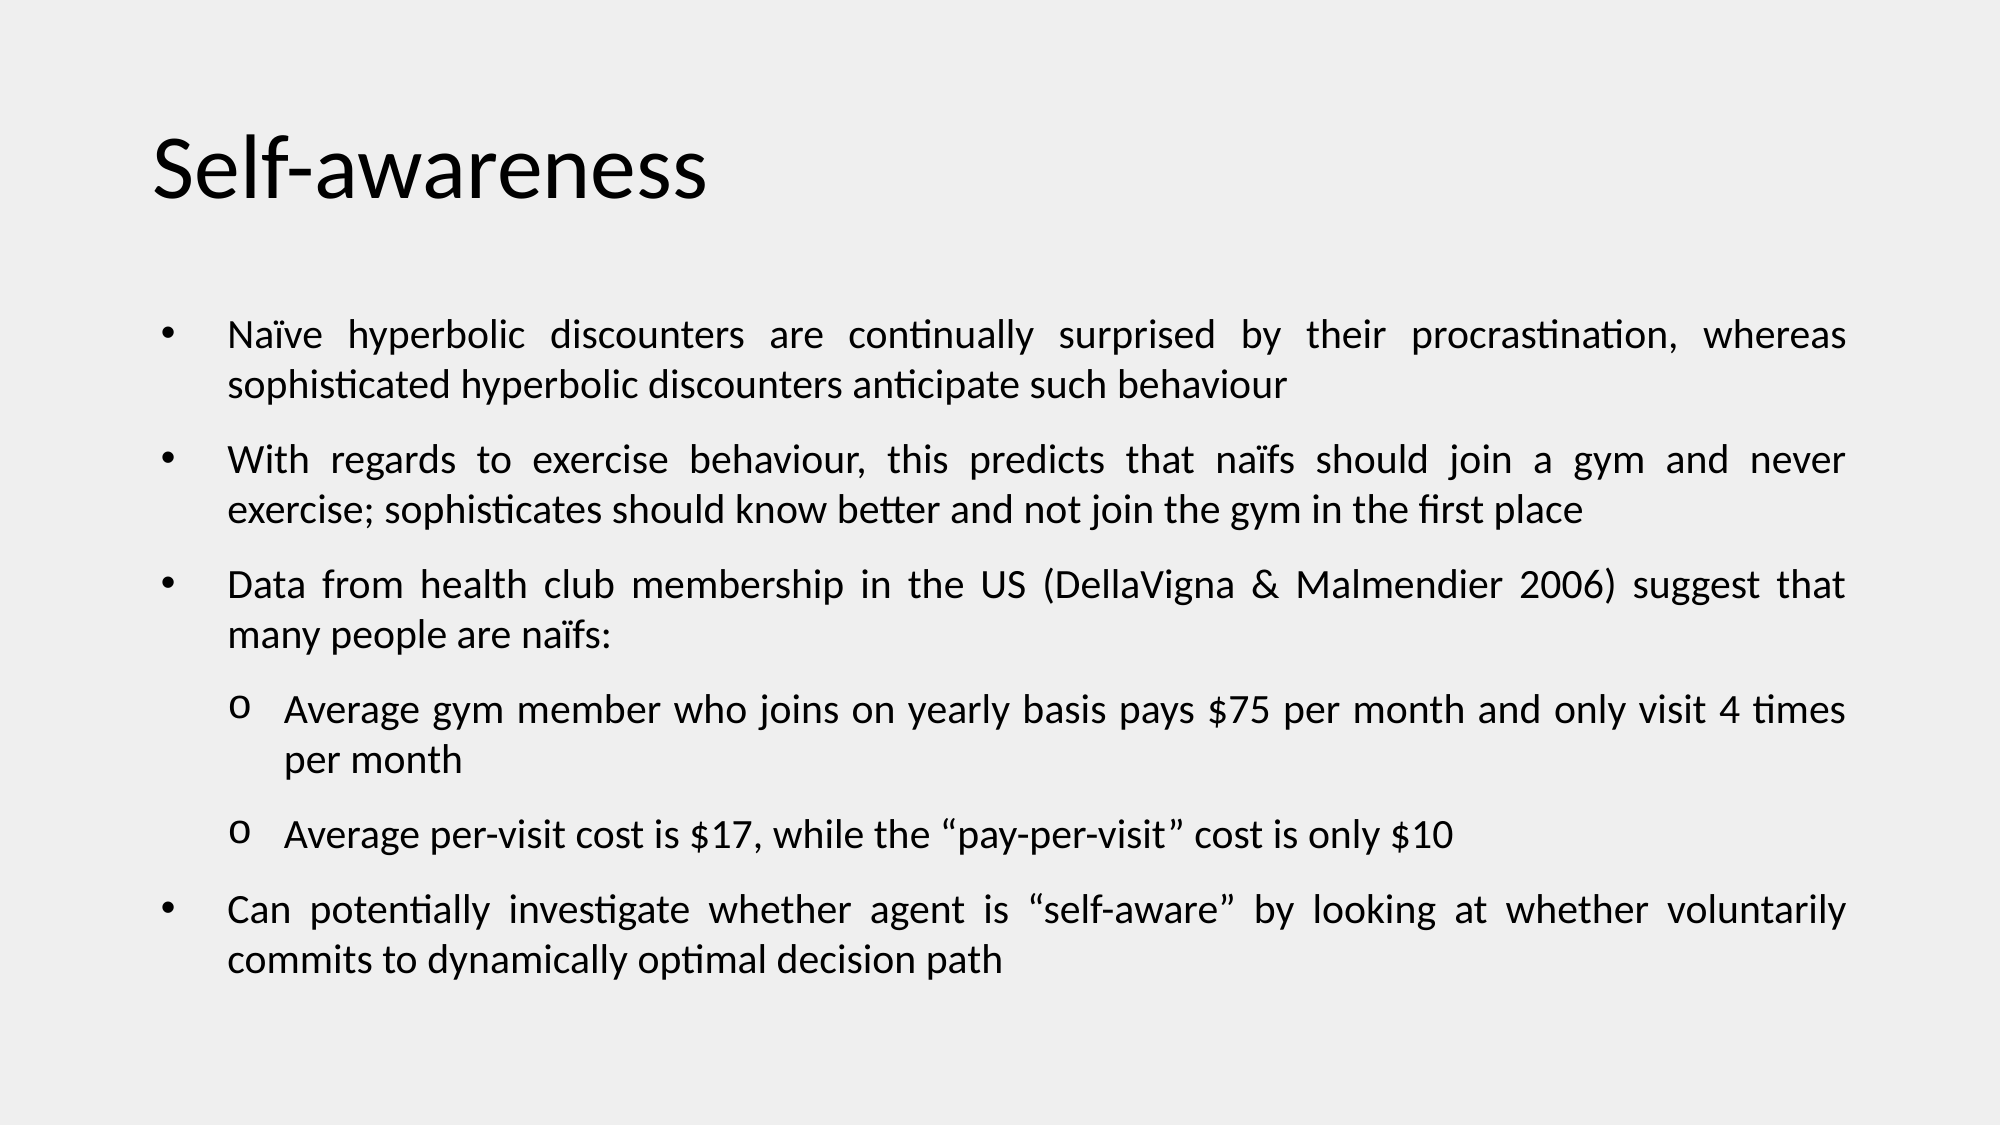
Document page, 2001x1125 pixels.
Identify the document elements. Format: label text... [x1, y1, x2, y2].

list Naïve hyperbolic discounters are continually surprised by their procrastination, whereas sophisticated hyperbolic discounters anticipate such behaviour With regards to exercise behaviour, this predicts that naïfs should join a gym and never exercise; sophisticates should know better and not join the gym in the first place Data from health club membership in the US (DellaVigna & Malmendier 2006) suggest that many people are naïfs: Average gym member who joins on yearly basis pays $75 per month and only visit 4 times per month Average per-visit cost is $17, while the “pay-per-visit” cost is only $10 Can potentially investigate whether agent is “self-aware” by looking at whether voluntarily commits to dynamically optimal decision path [137, 299, 1863, 1014]
title Self-awareness [137, 59, 1863, 278]
